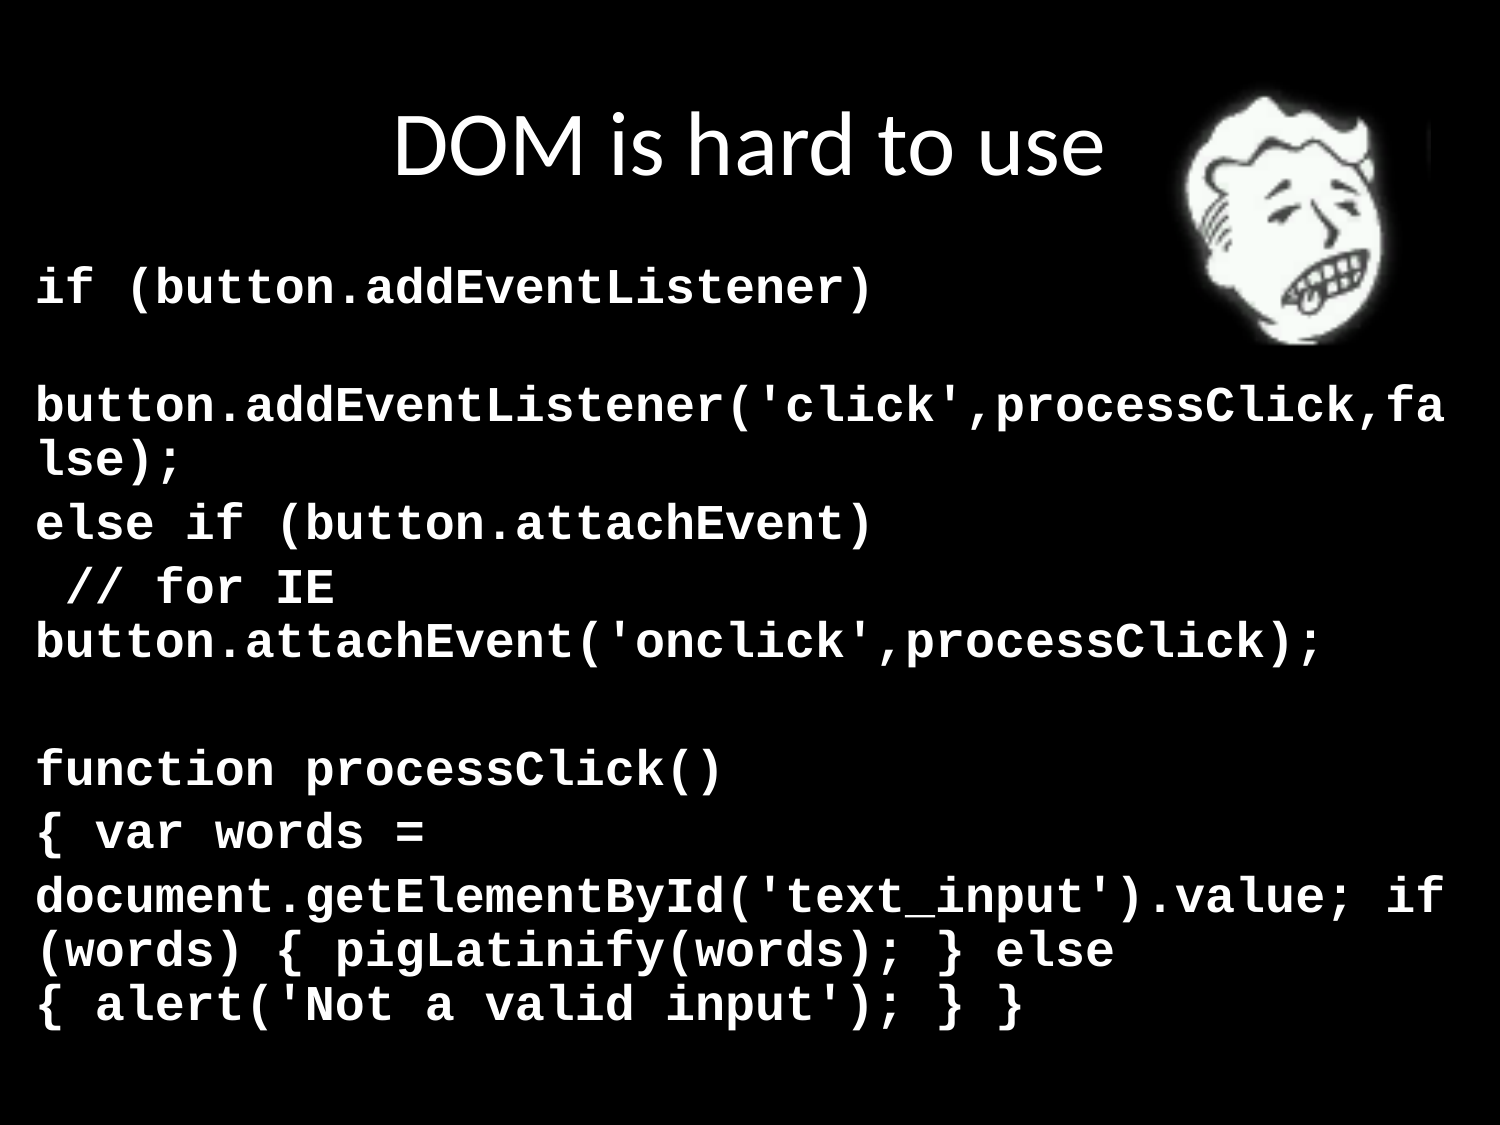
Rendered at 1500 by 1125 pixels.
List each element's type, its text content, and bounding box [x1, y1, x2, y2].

picture [1147, 65, 1431, 252]
title DOM is hard to use [75, 45, 1425, 233]
list if (button.addEventListener) button.addEventListener('click',processClick,false); else if (button.attachEvent) // for IE button.attachEvent('onclick',processClick); function processClick() { var words = document.getElementById('text_input').value; if (words) { pigLatinify(words); } else { alert('Not a valid input'); } } [19, 252, 1477, 1104]
